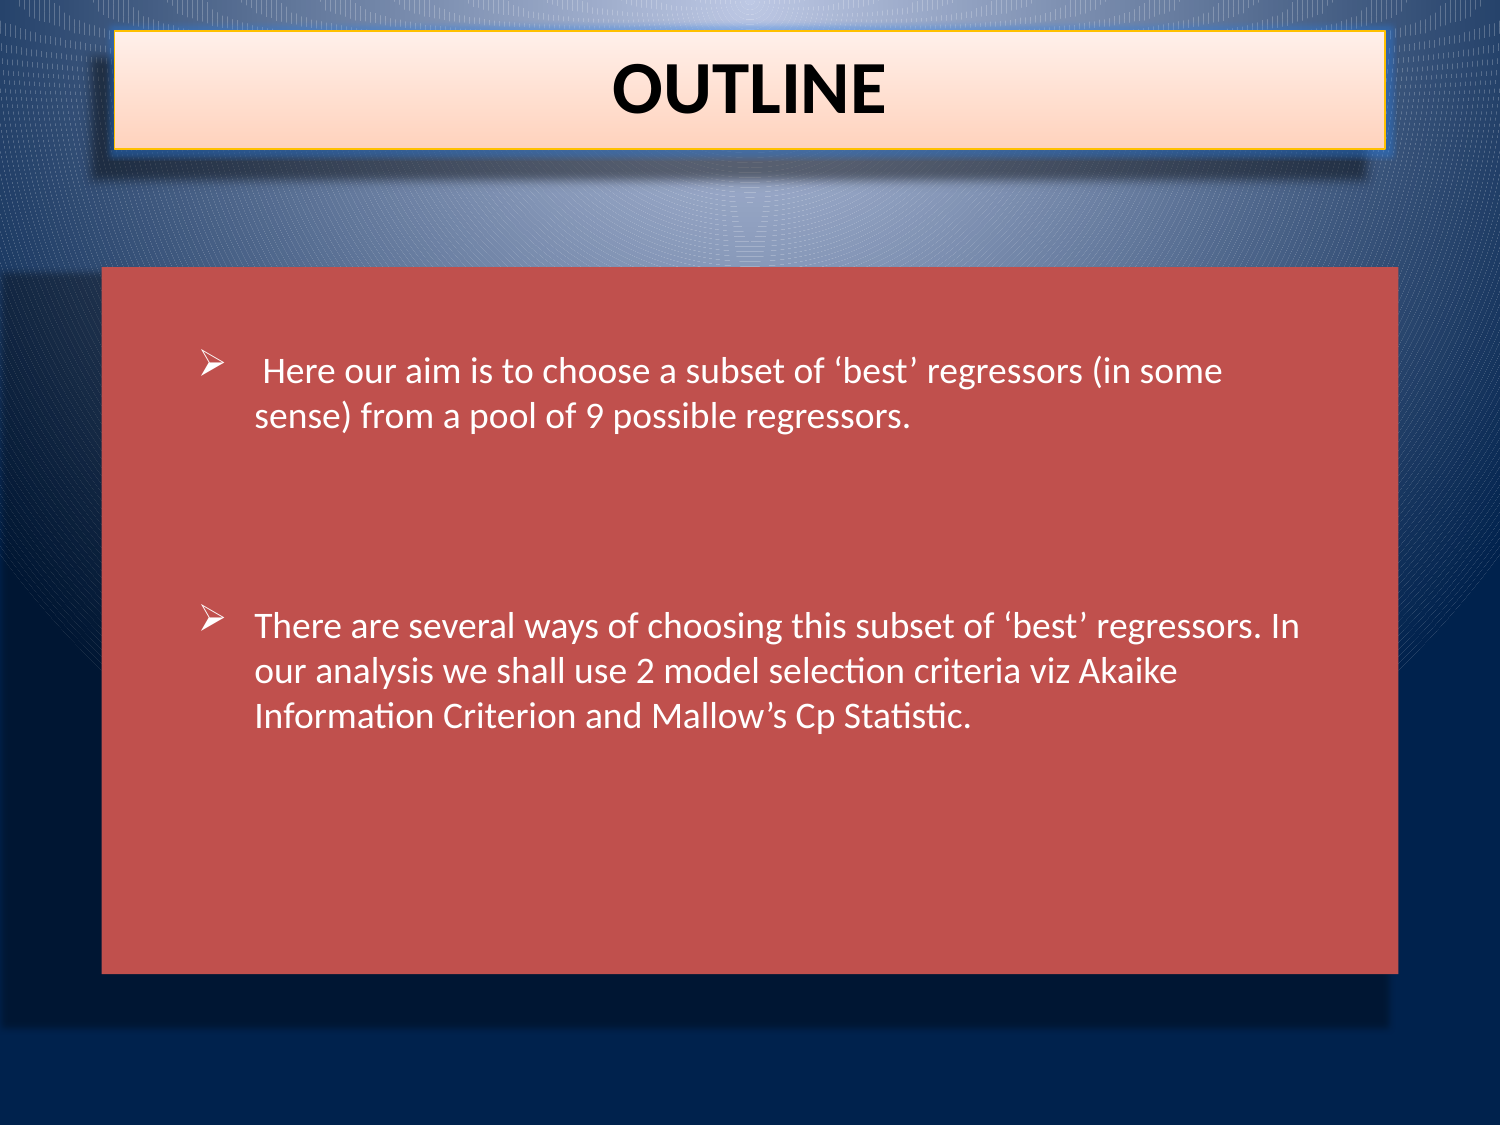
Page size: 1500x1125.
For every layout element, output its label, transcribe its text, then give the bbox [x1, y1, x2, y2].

list Here our aim is to choose a subset of ‘best’ regressors (in some sense) from a pool of 9 possible regressors. There are several ways of choosing this subset of ‘best’ regressors. In our analysis we shall use 2 model selection criteria viz Akaike Information Criterion and Mallow’s Cp Statistic. [183, 338, 1317, 845]
text_box [101, 267, 1399, 975]
text_box OUTLINE [114, 30, 1386, 150]
